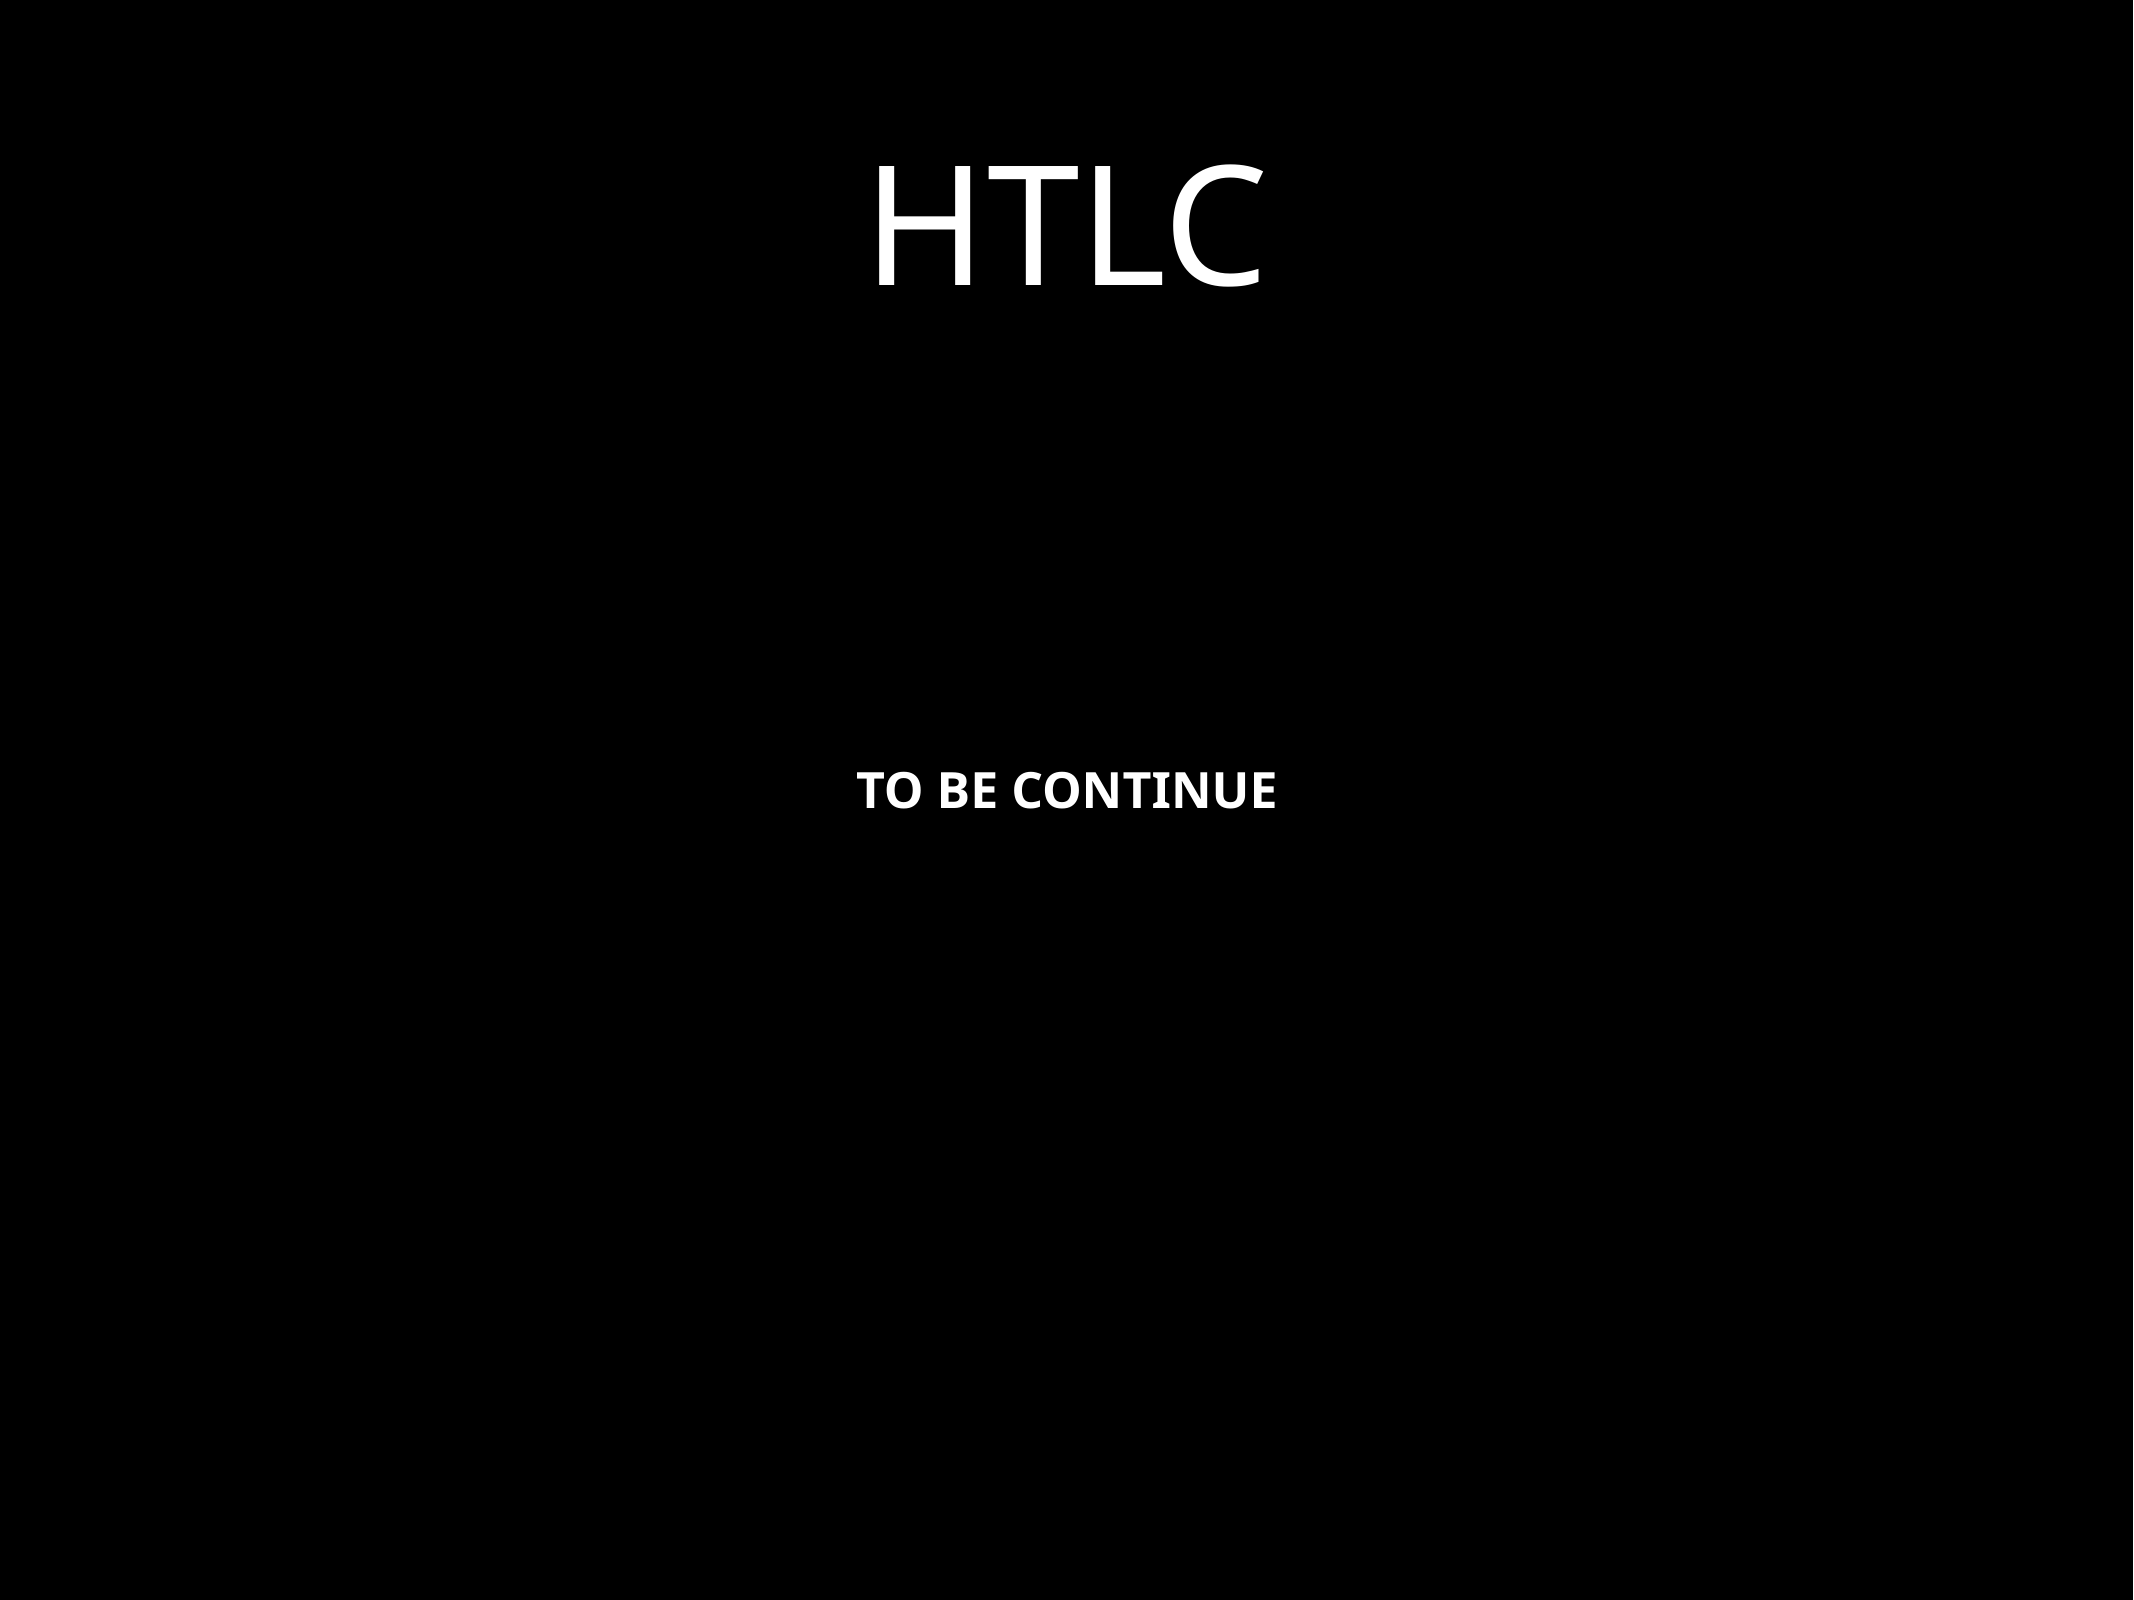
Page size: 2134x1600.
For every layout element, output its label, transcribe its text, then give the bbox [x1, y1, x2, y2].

text_box TO BE CONTINUE [588, 750, 1545, 827]
title HTLC [155, 41, 1978, 397]
